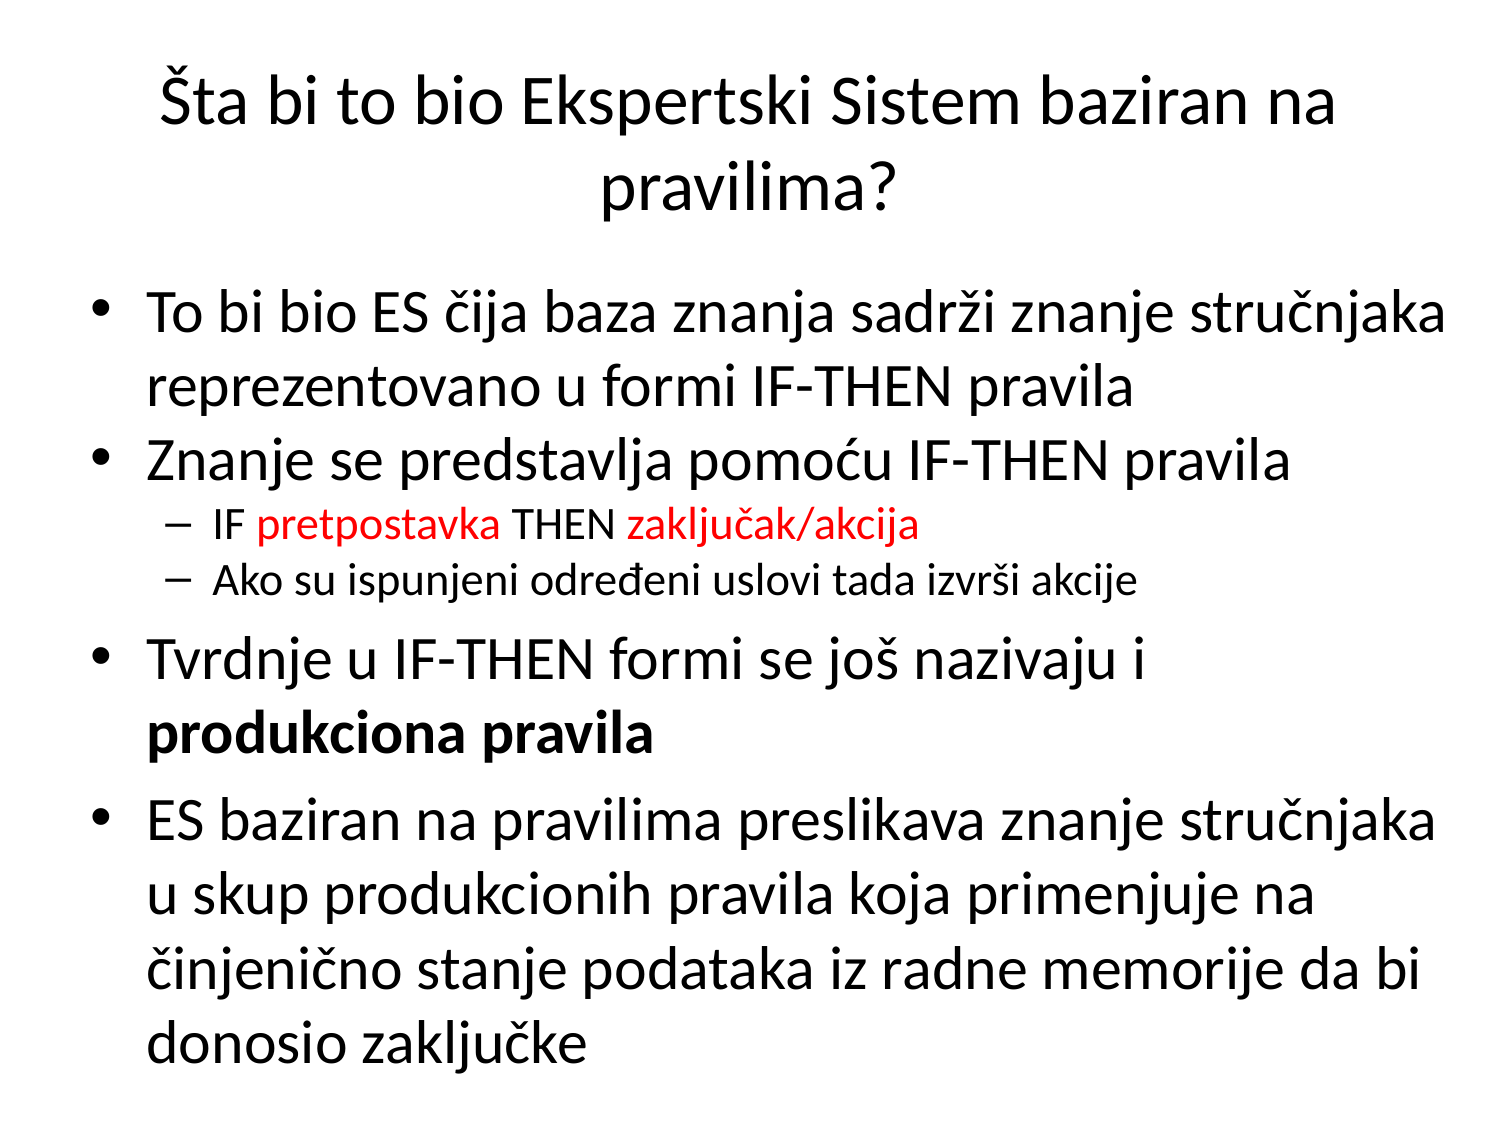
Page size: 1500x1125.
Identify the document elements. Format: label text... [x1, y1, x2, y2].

title Šta bi to bio Ekspertski Sistem baziran na pravilima? [75, 45, 1425, 233]
list To bi bio ES čija baza znanja sadrži znanje stručnjaka reprezentovano u formi IF-THEN pravila Znanje se predstavlja pomoću IF-THEN pravila IF pretpostavka THEN zaključak/akcija Ako su ispunjeni određeni uslovi tada izvrši akcije Tvrdnje u IF-THEN formi se još nazivaju i produkciona pravila ES baziran na pravilima preslikava znanje stručnjaka u skup produkcionih pravila koja primenjuje na činjenično stanje podataka iz radne memorije da bi donosio zaključke [75, 262, 1475, 1100]
